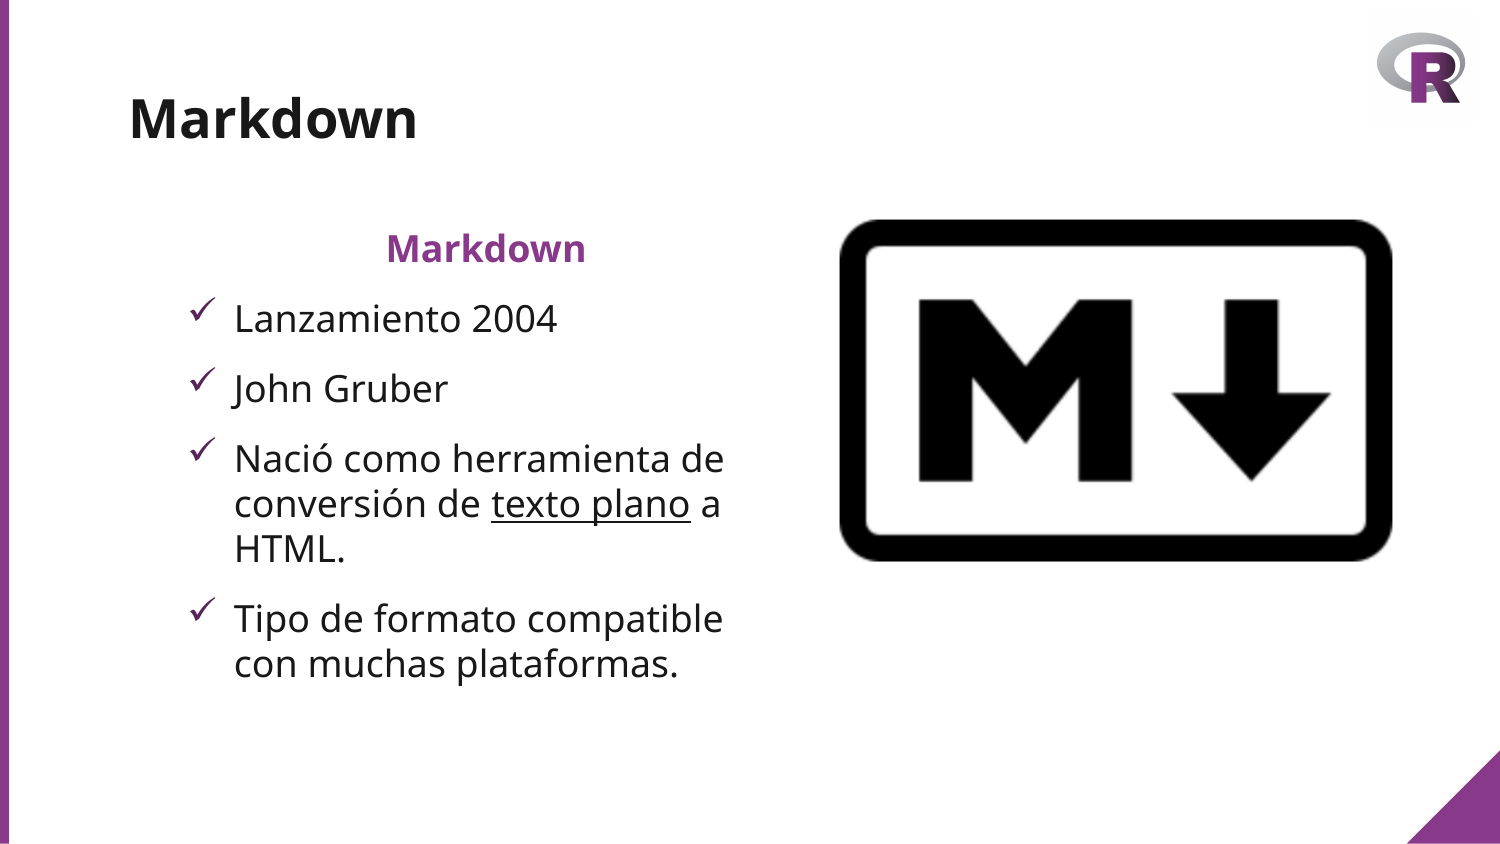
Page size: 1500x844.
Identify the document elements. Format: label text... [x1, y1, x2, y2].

title Markdown [113, 69, 643, 210]
list Markdown Lanzamiento 2004 John Gruber Nació como herramienta de conversión de texto plano a HTML. Tipo de formato compatible con muchas plataformas. [172, 209, 801, 810]
picture [1367, 14, 1475, 122]
picture [824, 209, 1410, 590]
